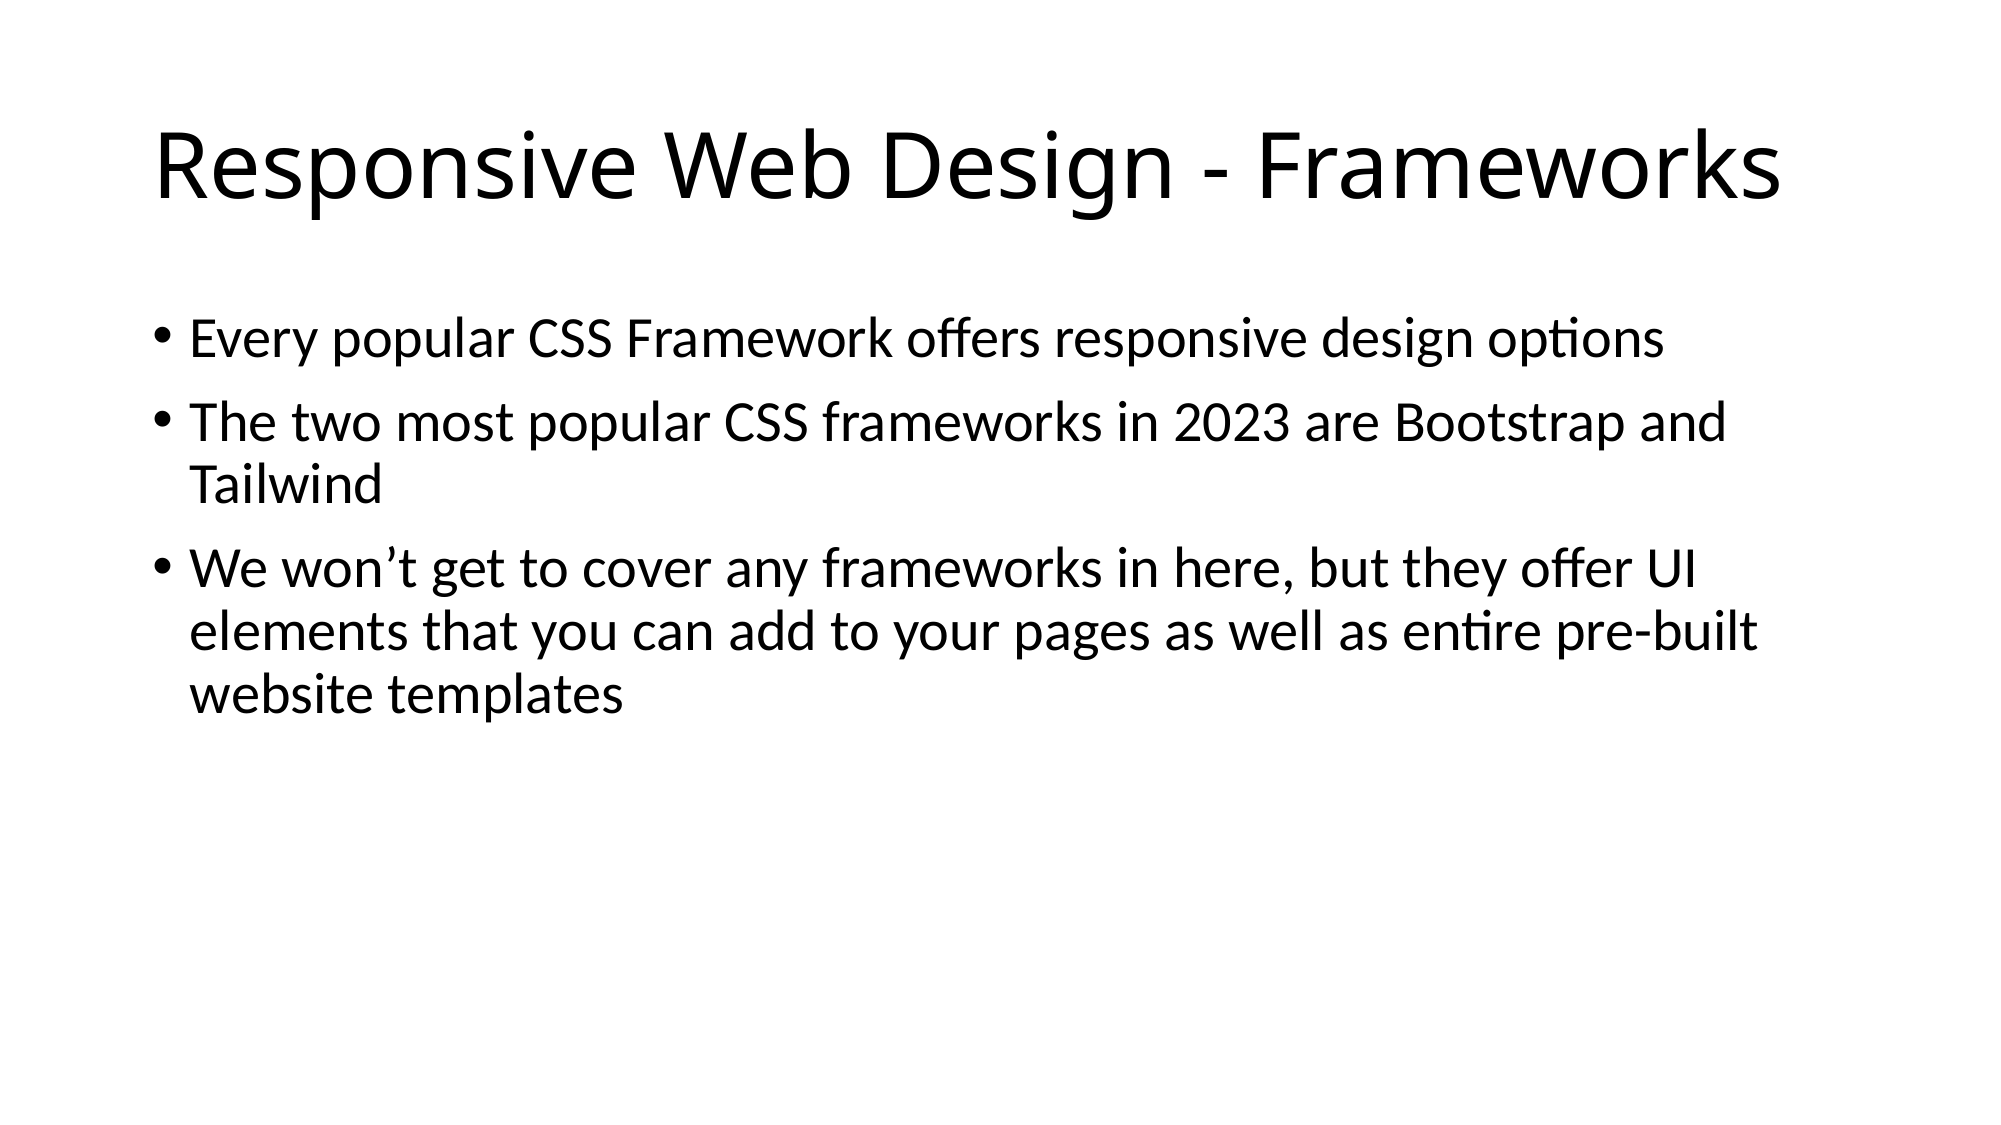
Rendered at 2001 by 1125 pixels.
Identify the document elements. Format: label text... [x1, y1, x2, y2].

title Responsive Web Design - Frameworks [137, 59, 1863, 278]
list Every popular CSS Framework offers responsive design options The two most popular CSS frameworks in 2023 are Bootstrap and Tailwind We won’t get to cover any frameworks in here, but they offer UI elements that you can add to your pages as well as entire pre-built website templates [137, 299, 1863, 1014]
